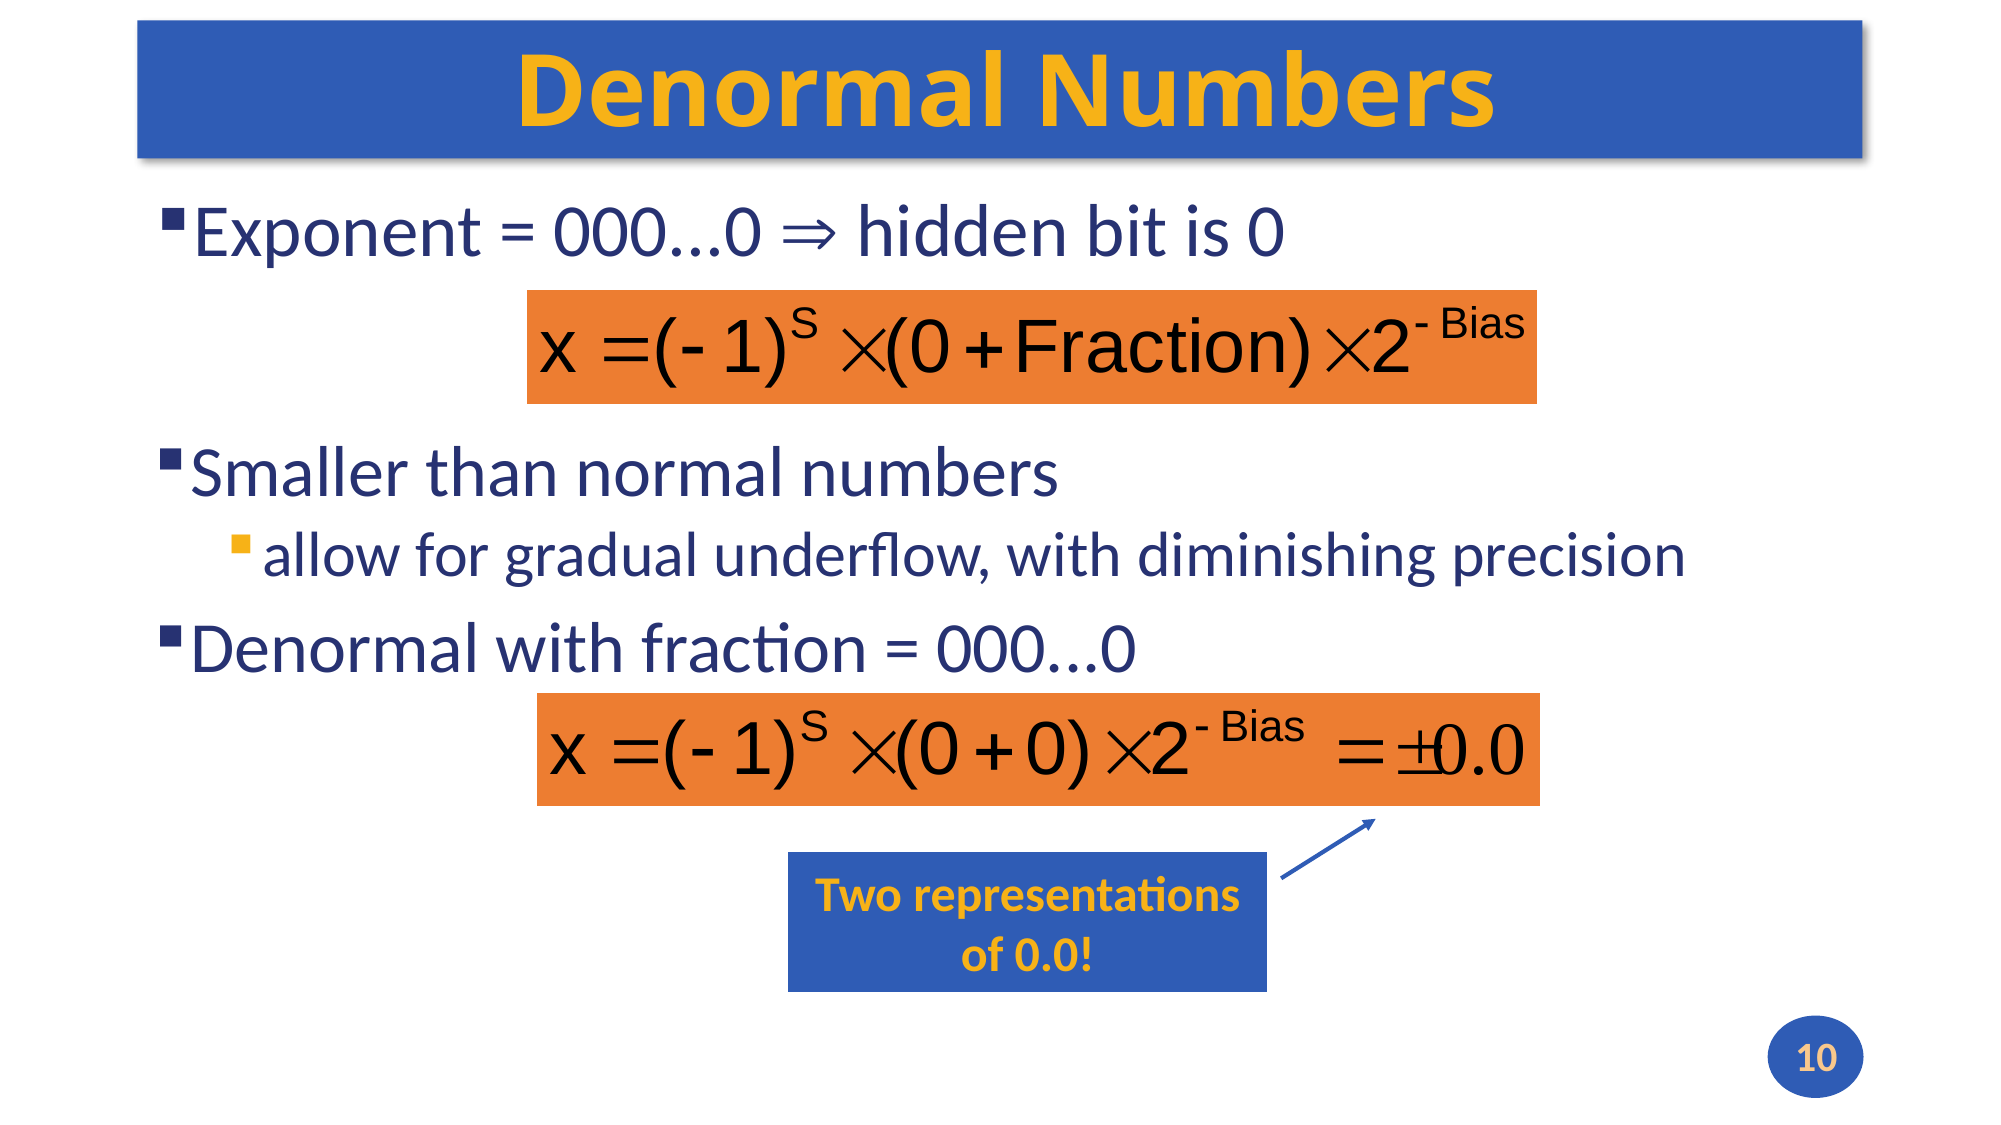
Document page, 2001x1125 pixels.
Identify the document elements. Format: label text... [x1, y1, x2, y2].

slide_number 10 [1767, 1015, 1866, 1095]
text_box Two representations of 0.0! [1281, 818, 1376, 879]
text_box Exponent = 000...0  hidden bit is 0 [141, 184, 1859, 426]
title Denormal Numbers [137, 17, 1863, 156]
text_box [526, 289, 1537, 405]
list Smaller than normal numbers allow for gradual underflow, with diminishing precision Denormal with fraction = 000...0 [139, 426, 1865, 698]
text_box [536, 693, 1541, 807]
text_box Exponent = 000...0  hidden bit is 0 [141, 698, 1859, 1024]
text_box Two representations of 0.0! [790, 854, 1266, 990]
